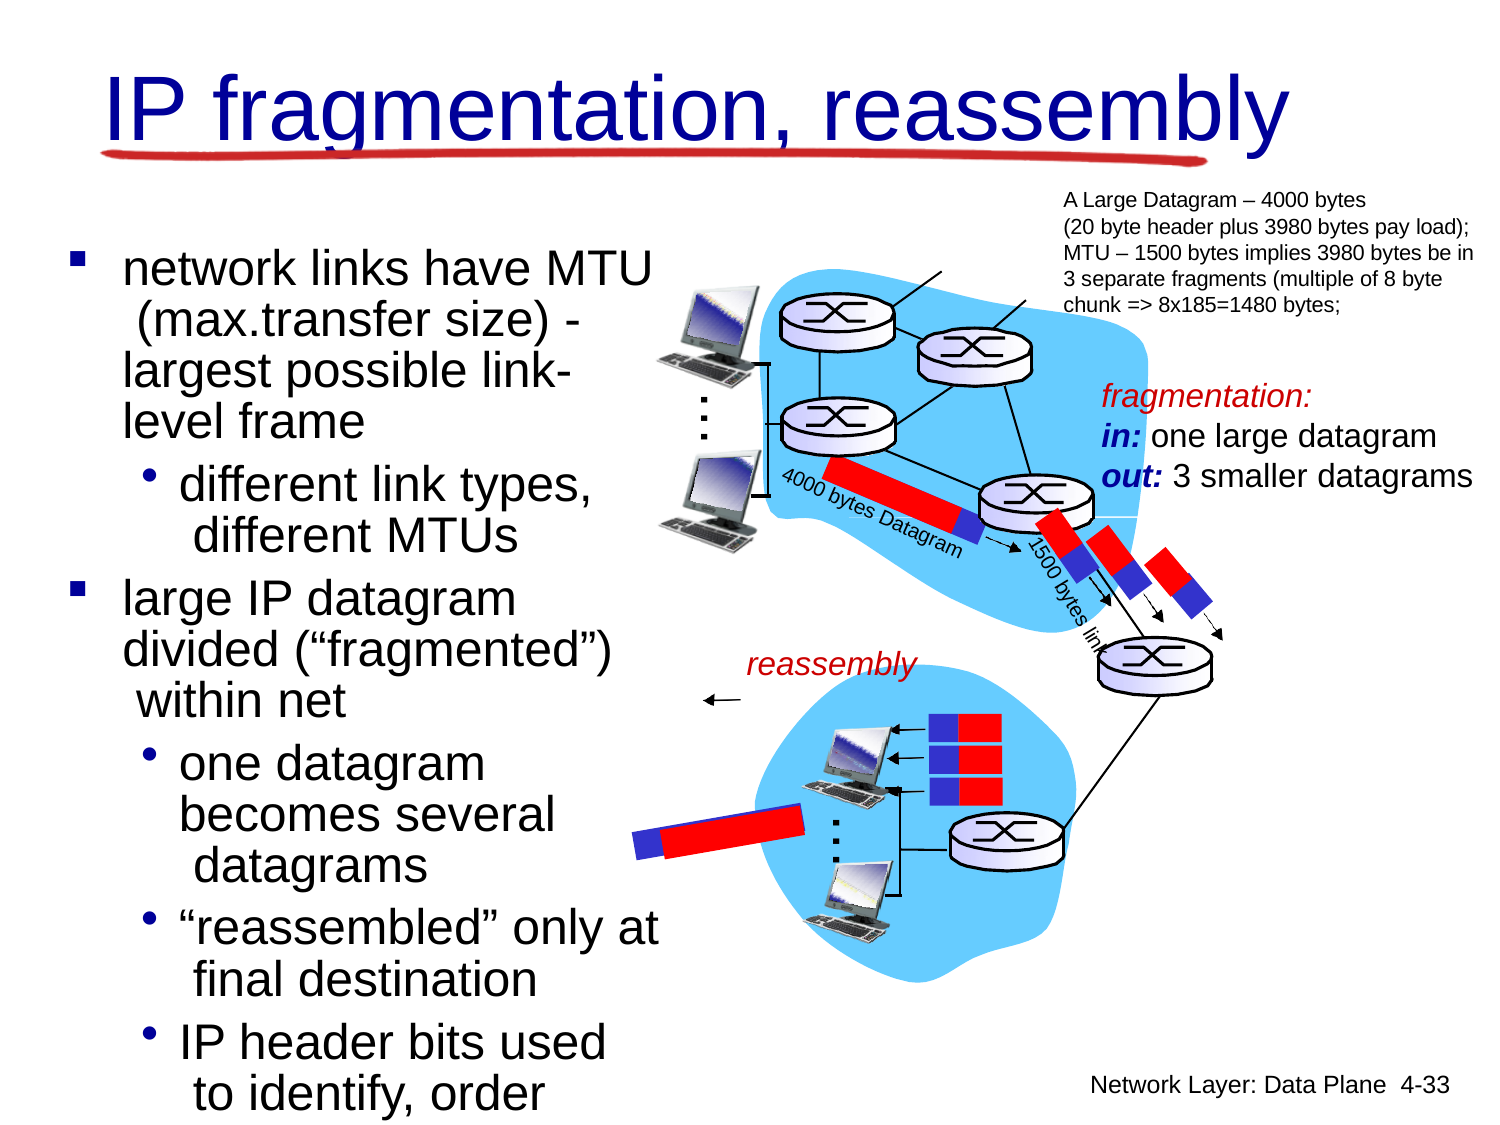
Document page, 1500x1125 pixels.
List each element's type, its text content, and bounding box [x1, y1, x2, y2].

text_box [951, 856, 1064, 872]
text_box [996, 306, 1149, 576]
text_box [1101, 637, 1212, 676]
text_box [780, 722, 896, 816]
text_box [782, 419, 895, 441]
text_box 4000 bytes Datagram [778, 464, 971, 565]
text_box [1062, 496, 1093, 518]
text_box [807, 407, 866, 426]
text_box [950, 857, 1007, 872]
text_box [979, 474, 1033, 492]
text_box “reassembled” only at final destination IP header bits used to identify, order [138, 892, 663, 1121]
text_box [1039, 474, 1094, 493]
text_box [959, 777, 1003, 806]
text_box [981, 373, 1032, 387]
text_box [980, 474, 1094, 514]
text_box [806, 303, 866, 322]
text_box 1500 bytes link [1023, 533, 1115, 665]
text_box [1099, 662, 1211, 680]
text_box [928, 713, 958, 743]
text_box [754, 745, 780, 810]
text_box [631, 281, 763, 397]
text_box [992, 328, 1033, 371]
text_box [973, 337, 1006, 347]
text_box [972, 831, 1003, 841]
text_box network links have MTU (max.transfer size) - largest possible link- level frame different link types, different MTUs large IP datagram divided (“fragmented”) within net one datagram becomes several datagrams [63, 232, 658, 892]
text_box reassembly [744, 639, 920, 682]
text_box Network Layer: Data Plane 4-33 [1088, 1066, 1456, 1099]
text_box [951, 835, 1063, 856]
text_box [1005, 822, 1038, 831]
text_box [702, 693, 741, 706]
text_box [1144, 546, 1193, 597]
text_box [949, 812, 997, 831]
text_box [1099, 680, 1211, 696]
text_box [958, 713, 1002, 743]
text_box [781, 316, 894, 337]
text_box [1008, 858, 1064, 872]
text_box [781, 339, 821, 352]
text_box … [819, 810, 889, 856]
text_box [782, 442, 836, 457]
text_box [1105, 637, 1141, 645]
text_box [781, 293, 894, 332]
text_box [929, 777, 959, 806]
text_box [1085, 524, 1135, 577]
text_box [896, 723, 926, 735]
text_box [829, 864, 888, 908]
text_box [919, 371, 1031, 387]
text_box [633, 445, 765, 562]
text_box [820, 329, 950, 424]
text_box [782, 441, 895, 457]
text_box [1034, 507, 1083, 560]
text_box [958, 745, 1003, 774]
text_box [760, 816, 819, 889]
title IP fragmentation, reassembly [100, 47, 1295, 238]
text_box [761, 364, 767, 495]
text_box [690, 457, 755, 511]
text_box [631, 806, 780, 861]
text_box [1112, 578, 1119, 593]
text_box [836, 407, 869, 417]
text_box [929, 745, 958, 774]
text_box [821, 457, 963, 534]
text_box [943, 337, 1004, 356]
text_box [1123, 647, 1183, 665]
text_box [1168, 680, 1213, 696]
text_box [1059, 561, 1105, 618]
text_box [975, 822, 1035, 841]
text_box [781, 856, 897, 950]
text_box [659, 809, 805, 860]
text_box [848, 293, 895, 312]
text_box [979, 519, 1033, 534]
text_box [797, 664, 1077, 983]
text_box [896, 785, 925, 797]
text_box MTU – 1500 bytes implies 3980 bytes be in 3 separate fragments (multiple of 8 byte chunk => 8x185=1480 bytes; [1061, 234, 1485, 318]
text_box [1034, 484, 1067, 494]
text_box [985, 536, 1022, 553]
text_box [687, 291, 752, 345]
text_box [780, 293, 826, 311]
text_box [1016, 812, 1065, 856]
text_box [95, 143, 1221, 173]
text_box [828, 730, 885, 774]
text_box [1074, 519, 1094, 534]
text_box [1143, 592, 1164, 623]
text_box [1172, 572, 1213, 620]
text_box … [686, 387, 757, 445]
text_box fragmentation: in: one large datagram out: 3 smaller datagrams [1099, 372, 1478, 494]
text_box [917, 328, 1032, 367]
text_box [1203, 611, 1223, 641]
text_box [765, 425, 1074, 633]
text_box [782, 397, 895, 436]
text_box [1098, 681, 1143, 696]
text_box [781, 337, 894, 352]
text_box [940, 347, 973, 356]
text_box [1122, 656, 1152, 665]
text_box [917, 328, 957, 346]
text_box [950, 812, 1064, 851]
text_box [896, 387, 1030, 488]
text_box [980, 499, 1048, 518]
text_box [1088, 576, 1112, 607]
text_box [1169, 637, 1213, 680]
text_box [855, 338, 895, 352]
text_box [1003, 493, 1034, 503]
text_box [844, 397, 896, 416]
text_box [1112, 560, 1153, 601]
text_box A Large Datagram – 4000 bytes (20 byte header plus 3980 bytes pay load); [1061, 183, 1480, 234]
text_box [1066, 518, 1093, 529]
text_box [919, 351, 1031, 371]
text_box [918, 372, 969, 387]
text_box [1059, 543, 1100, 584]
text_box [806, 416, 836, 426]
text_box [781, 397, 833, 415]
text_box [803, 312, 834, 322]
text_box [1005, 484, 1064, 503]
text_box [980, 518, 1041, 534]
text_box [1153, 647, 1186, 656]
text_box [842, 443, 896, 457]
text_box [951, 508, 982, 545]
text_box [763, 269, 921, 424]
text_box [835, 303, 868, 312]
text_box [896, 751, 924, 765]
text_box [895, 285, 1018, 336]
